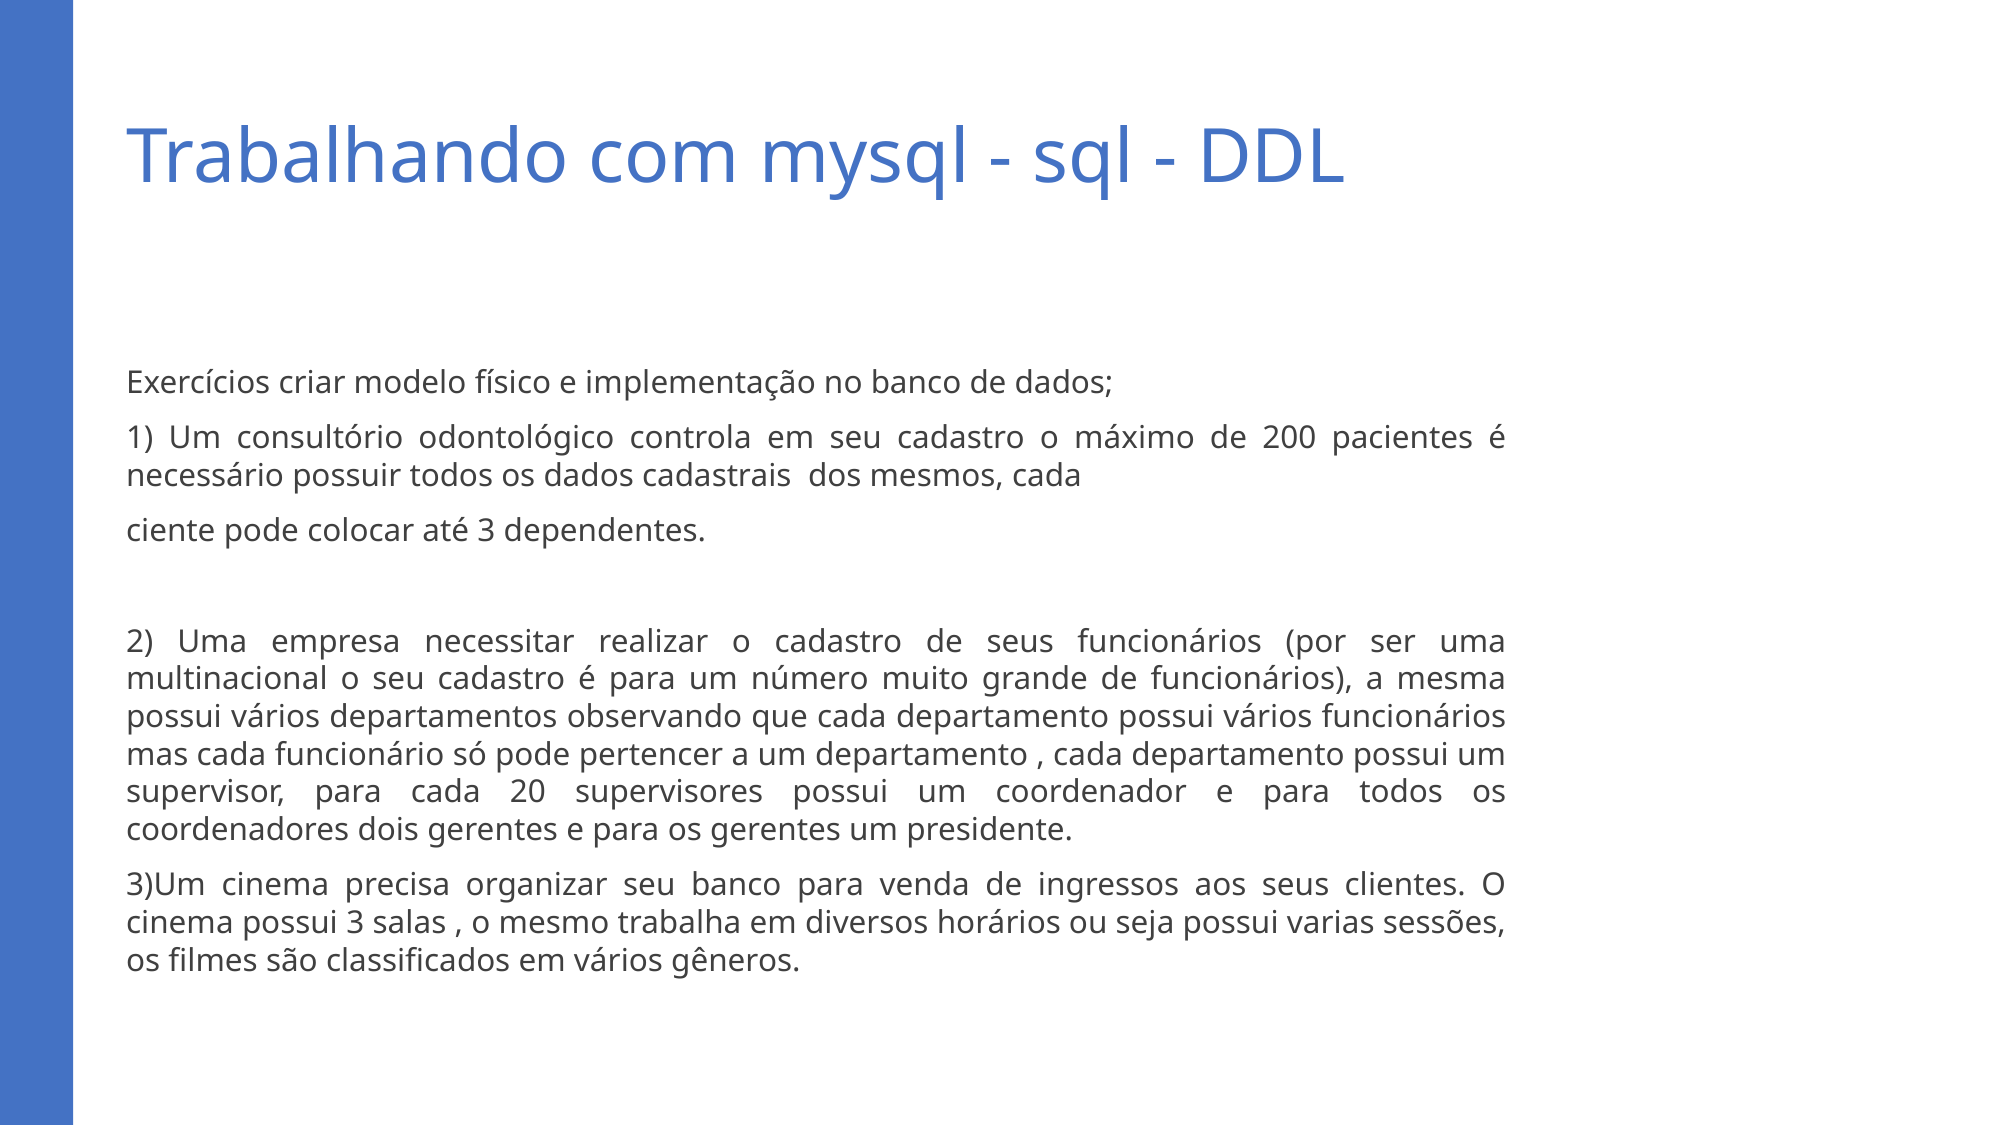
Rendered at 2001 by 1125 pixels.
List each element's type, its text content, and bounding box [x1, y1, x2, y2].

list Exercícios criar modelo físico e implementação no banco de dados; 1) Um consultório odontológico controla em seu cadastro o máximo de 200 pacientes é necessário possuir todos os dados cadastrais dos mesmos, cada ciente pode colocar até 3 dependentes. 2) Uma empresa necessitar realizar o cadastro de seus funcionários (por ser uma multinacional o seu cadastro é para um número muito grande de funcionários), a mesma possui vários departamentos observando que cada departamento possui vários funcionários mas cada funcionário só pode pertencer a um departamento , cada departamento possui um supervisor, para cada 20 supervisores possui um coordenador e para todos os coordenadores dois gerentes e para os gerentes um presidente. 3)Um cinema precisa organizar seu banco para venda de ingressos aos seus clientes. O cinema possui 3 salas , o mesmo trabalha em diversos horários ou seja possui varias sessões, os filmes são classificados em vários gêneros. [111, 354, 1522, 992]
title Trabalhando com mysql - sql - DDL [111, 99, 1522, 317]
